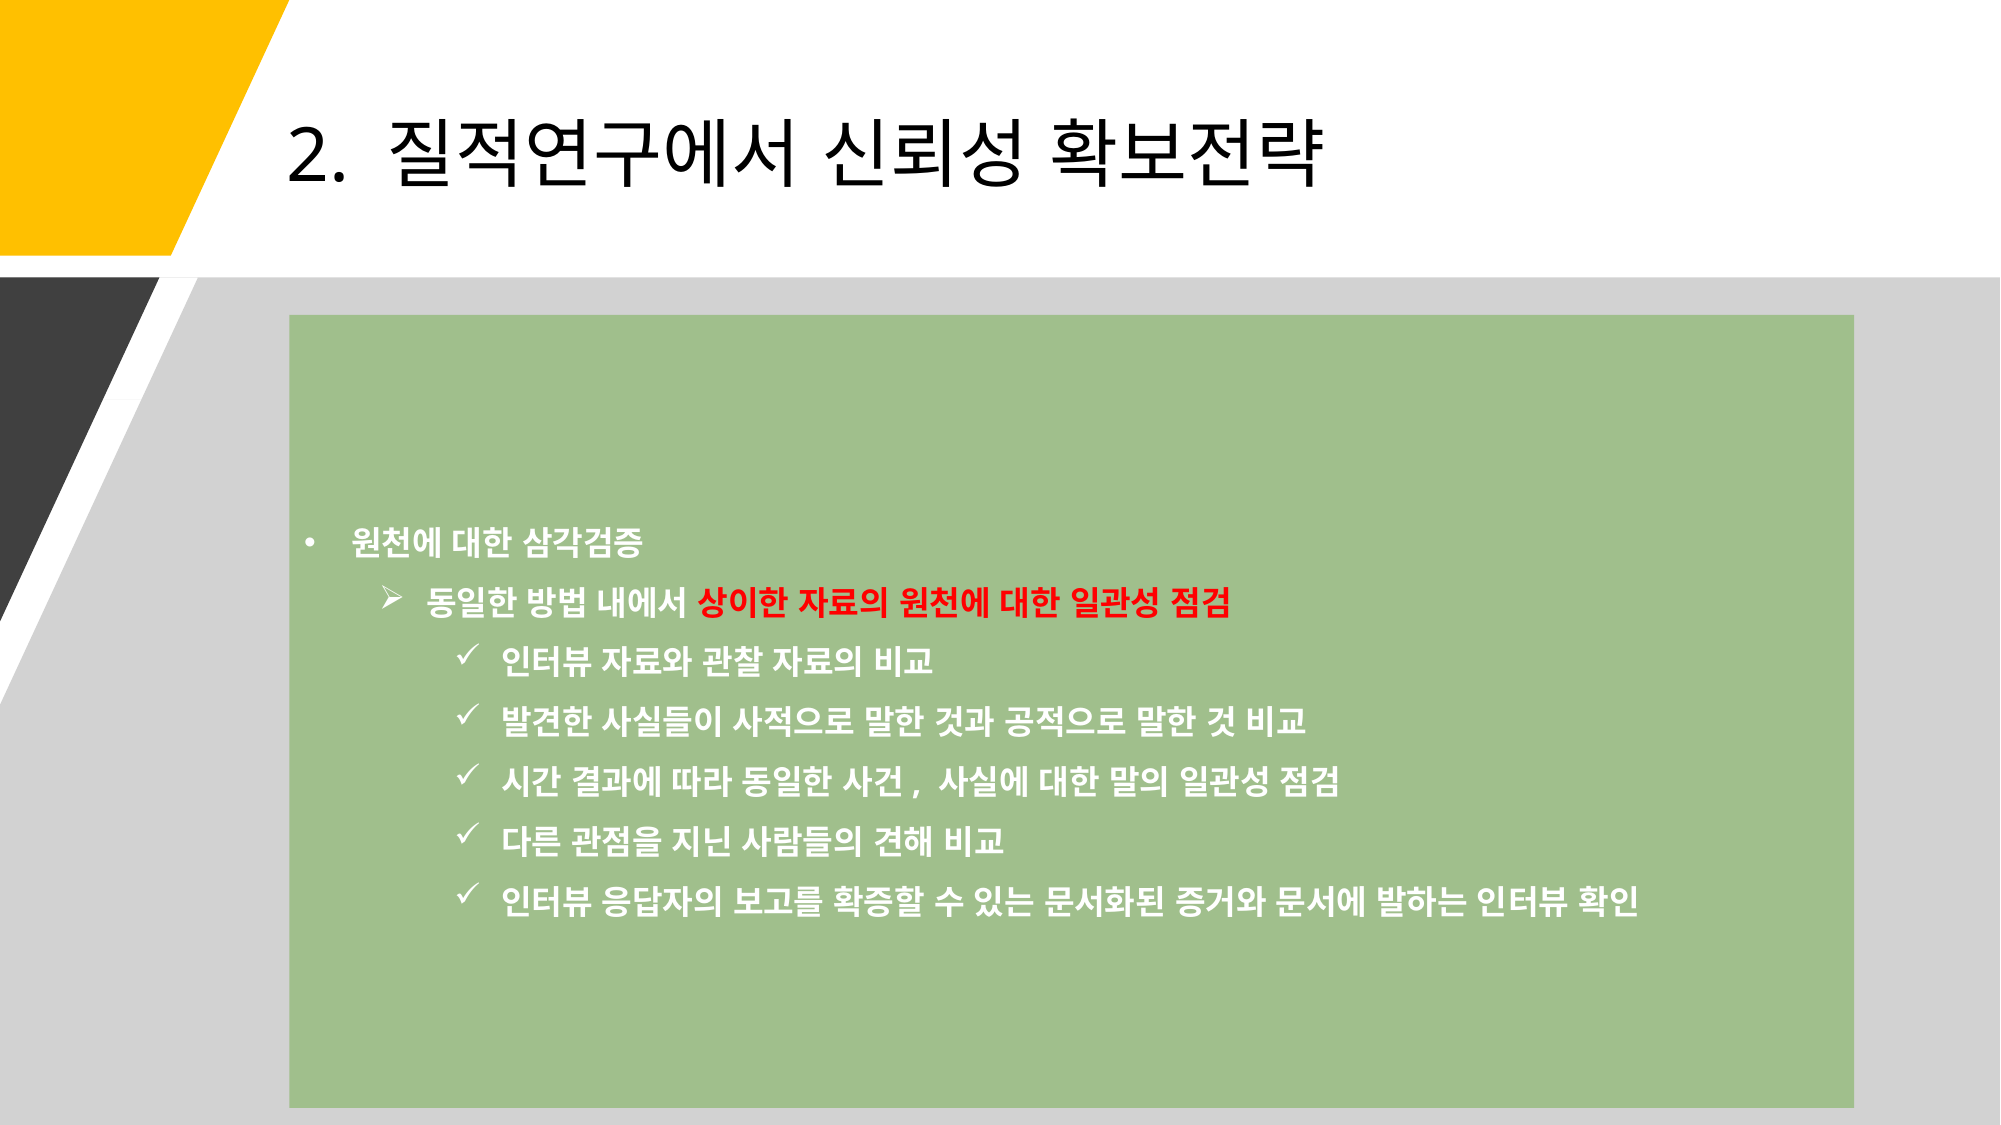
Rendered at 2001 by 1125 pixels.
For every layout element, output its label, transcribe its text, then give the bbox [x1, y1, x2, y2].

text_box [0, 276, 2000, 1125]
text_box 원천에 대한 삼각검증 동일한 방법 내에서 상이한 자료의 원천에 대한 일관성 점검 인터뷰 자료와 관찰 자료의 비교 발견한 사실들이 사적으로 말한 것과 공적으로 말한 것 비교 시간 결과에 따라 동일한 사건, 사실에 대한 말의 일관성 점검 다른 관점을 지닌 사람들의 견해 비교 인터뷰 응답자의 보고를 확증할 수 있는 문서화된 증거와 문서에 발하는 인터뷰 확인 [289, 314, 1855, 1108]
text_box [0, 276, 162, 622]
text_box [0, 0, 291, 257]
title 2. 질적연구에서 신뢰성 확보전략 [271, 60, 1808, 255]
